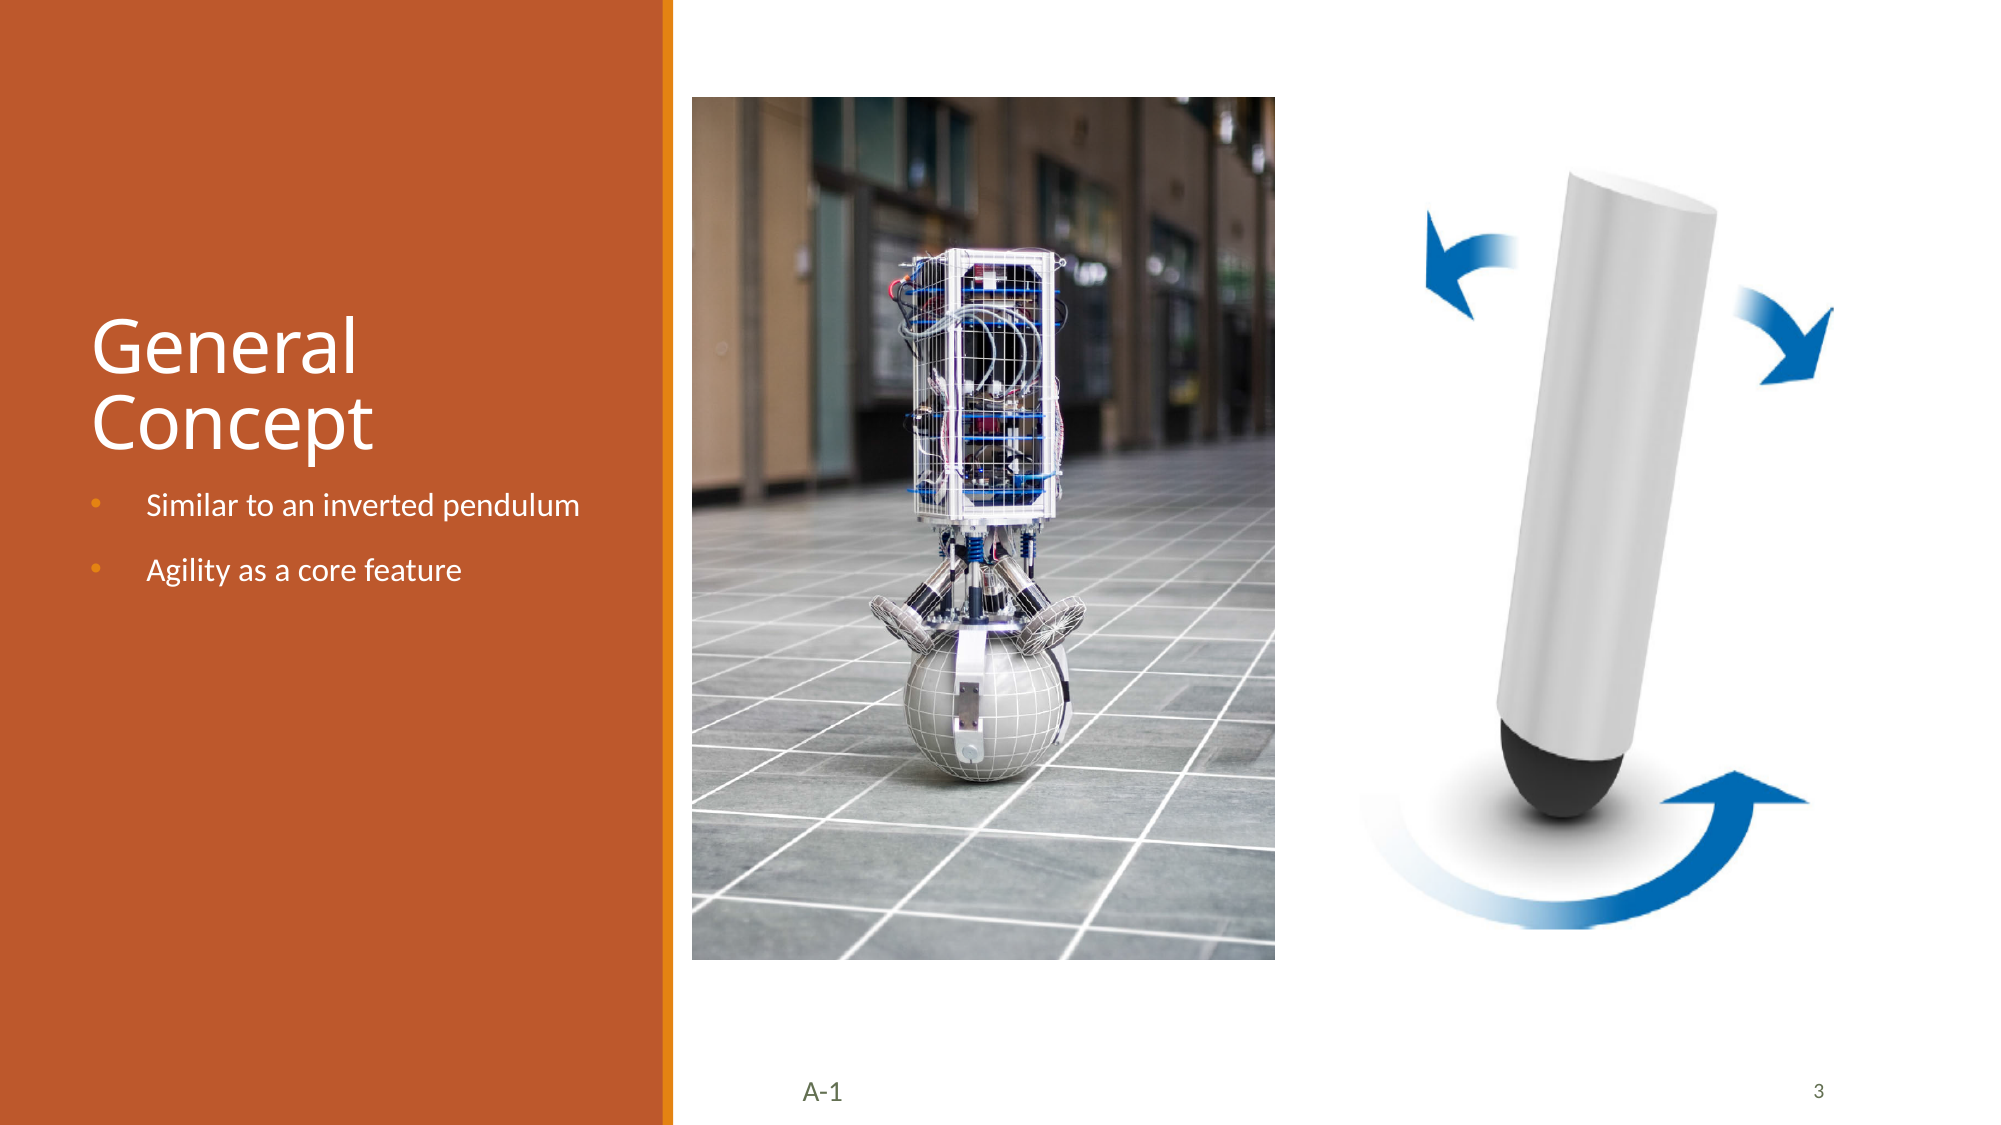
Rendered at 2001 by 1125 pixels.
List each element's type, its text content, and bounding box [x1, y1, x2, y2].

picture [1317, 96, 1931, 961]
footer a-1 [787, 1059, 1550, 1120]
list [692, 96, 1275, 961]
slide_number 3 [1624, 1059, 1840, 1120]
list Similar to an inverted pendulum Agility as a core feature [75, 479, 600, 1035]
title General Concept [75, 97, 600, 473]
